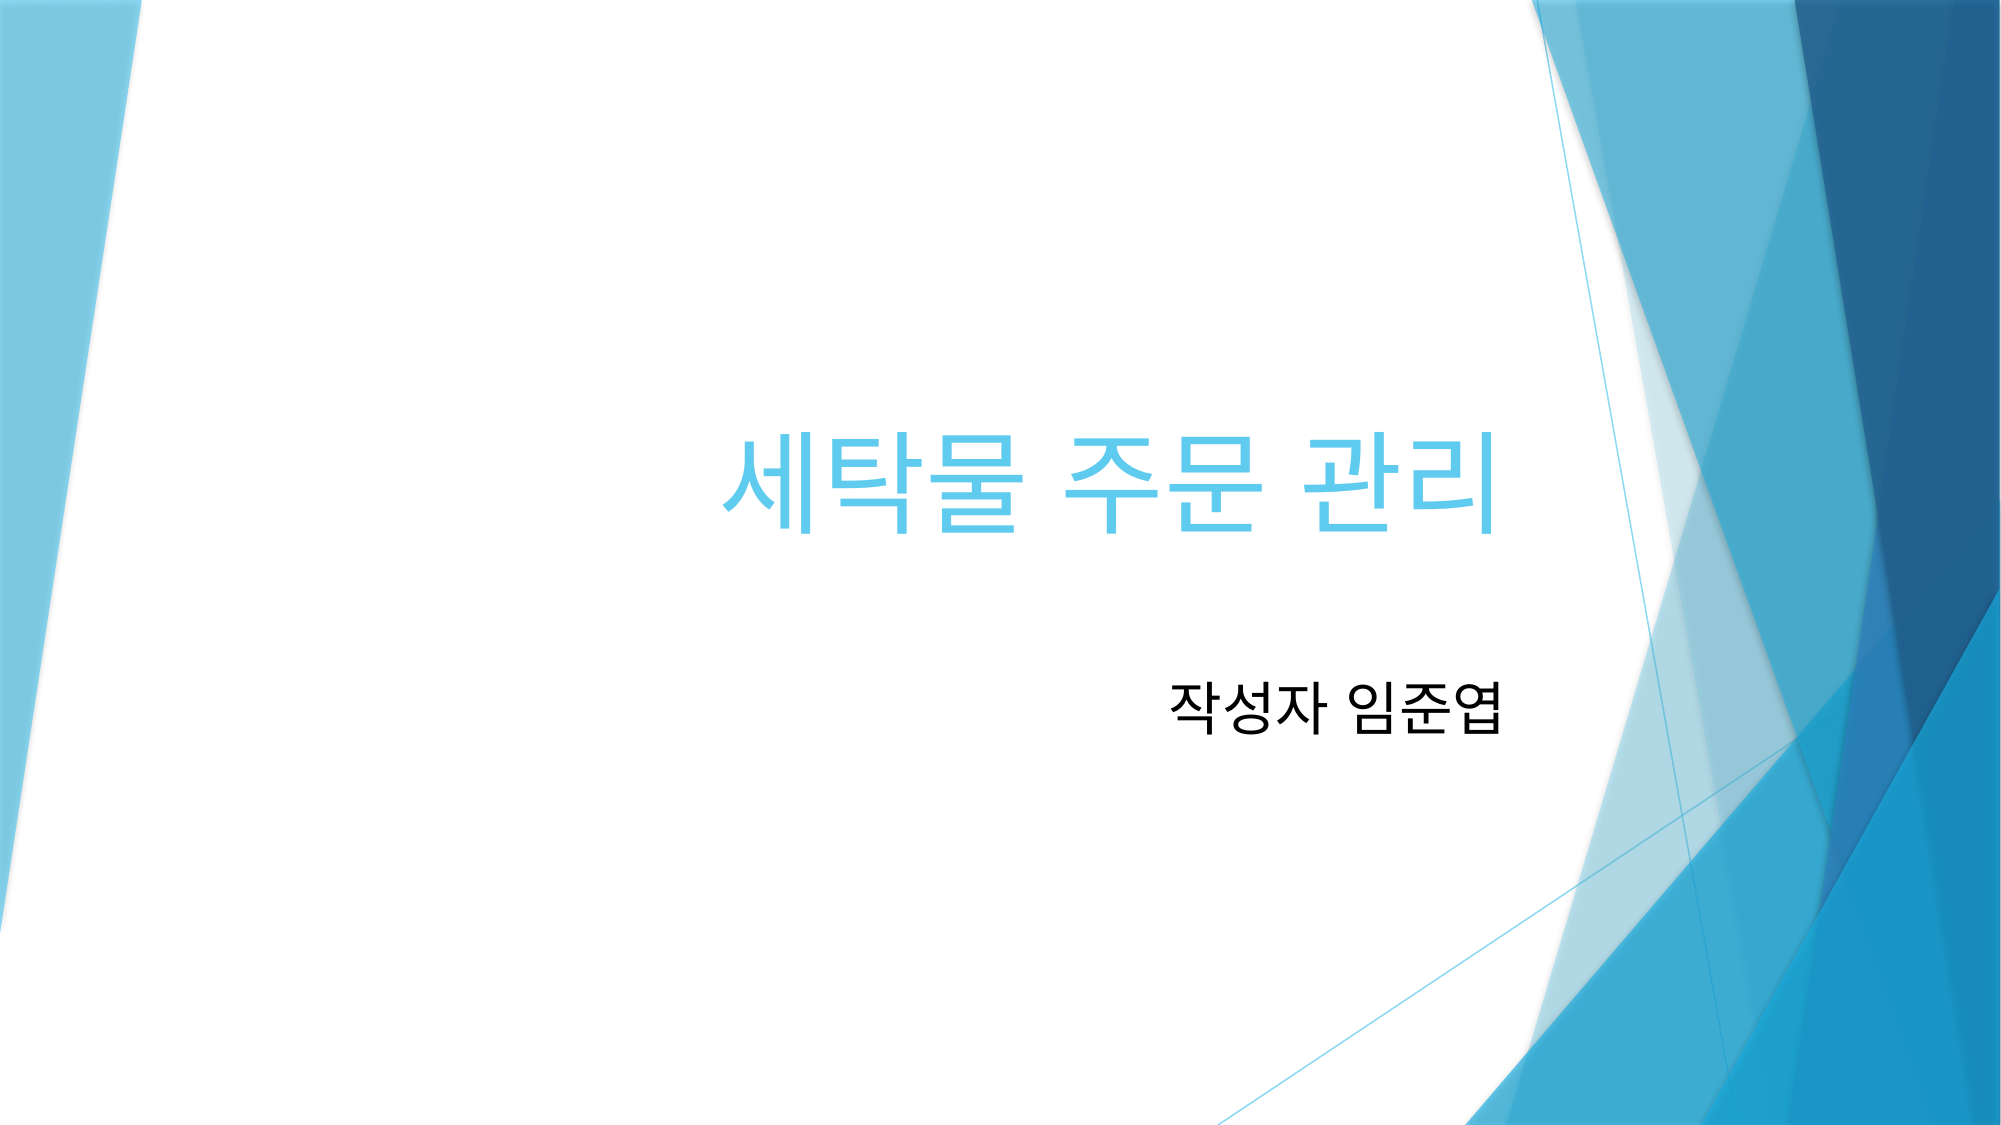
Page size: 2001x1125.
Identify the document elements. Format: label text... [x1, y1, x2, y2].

subtitle 작성자 임준엽 [247, 664, 1522, 845]
title 세탁물 주문 관리 [247, 285, 1522, 556]
